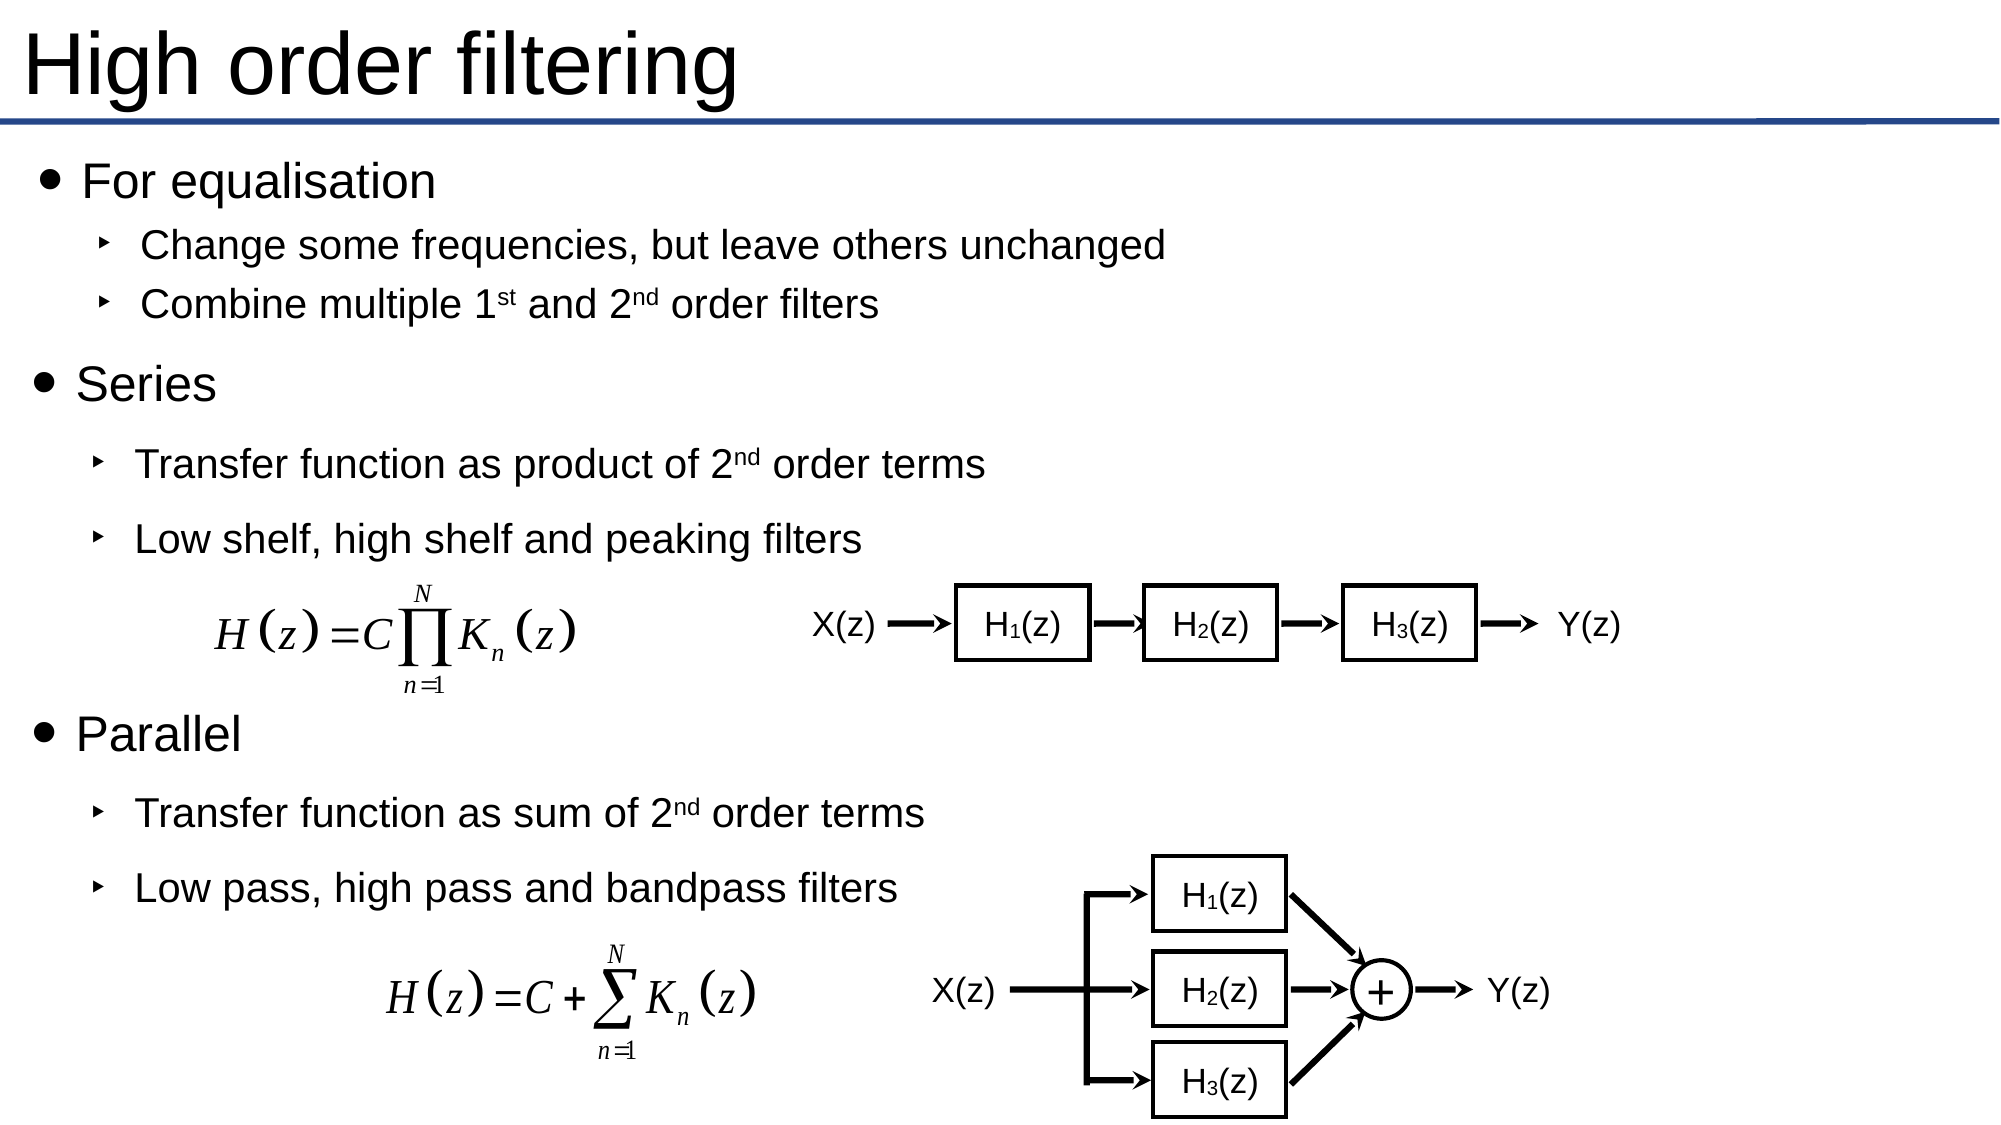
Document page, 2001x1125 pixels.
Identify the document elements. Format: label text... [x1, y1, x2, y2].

text_box [956, 585, 1090, 661]
text_box X(z) [931, 967, 997, 1010]
text_box [1153, 1042, 1287, 1117]
text_box H2(z) [1172, 601, 1250, 644]
text_box [1460, 983, 1474, 996]
text_box [1352, 1012, 1365, 1025]
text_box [204, 571, 584, 705]
text_box H3(z) [1181, 1058, 1260, 1101]
text_box [1526, 617, 1539, 630]
text_box [1352, 964, 1366, 1015]
text_box [1138, 1074, 1152, 1087]
text_box [1137, 983, 1150, 996]
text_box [376, 929, 761, 1073]
text_box + [1366, 959, 1396, 1020]
text_box H1(z) [984, 601, 1062, 644]
text_box H2(z) [1181, 967, 1260, 1010]
text_box H3(z) [1371, 601, 1450, 644]
text_box [1153, 856, 1287, 931]
text_box [1143, 585, 1278, 661]
text_box [1135, 888, 1149, 901]
list For equalisation Change some frequencies, but leave others unchanged Combine multiple 1st and 2nd order filters Series Transfer function as product of 2nd order terms Low shelf, high shelf and peaking filters Parallel Transfer function as sum of 2nd order terms Low pass, high pass and bandpass filters [0, 139, 2000, 1125]
text_box Y(z) [1557, 601, 1622, 644]
text_box [1153, 951, 1287, 1027]
text_box [1326, 617, 1340, 630]
text_box [939, 617, 952, 630]
text_box Y(z) [1486, 967, 1552, 1010]
text_box X(z) [811, 601, 877, 644]
text_box [1342, 585, 1477, 661]
text_box [1336, 983, 1349, 996]
text_box [1353, 953, 1366, 966]
text_box H1(z) [1181, 872, 1260, 915]
text_box [1396, 963, 1411, 1015]
title High order filtering [13, 5, 1985, 114]
